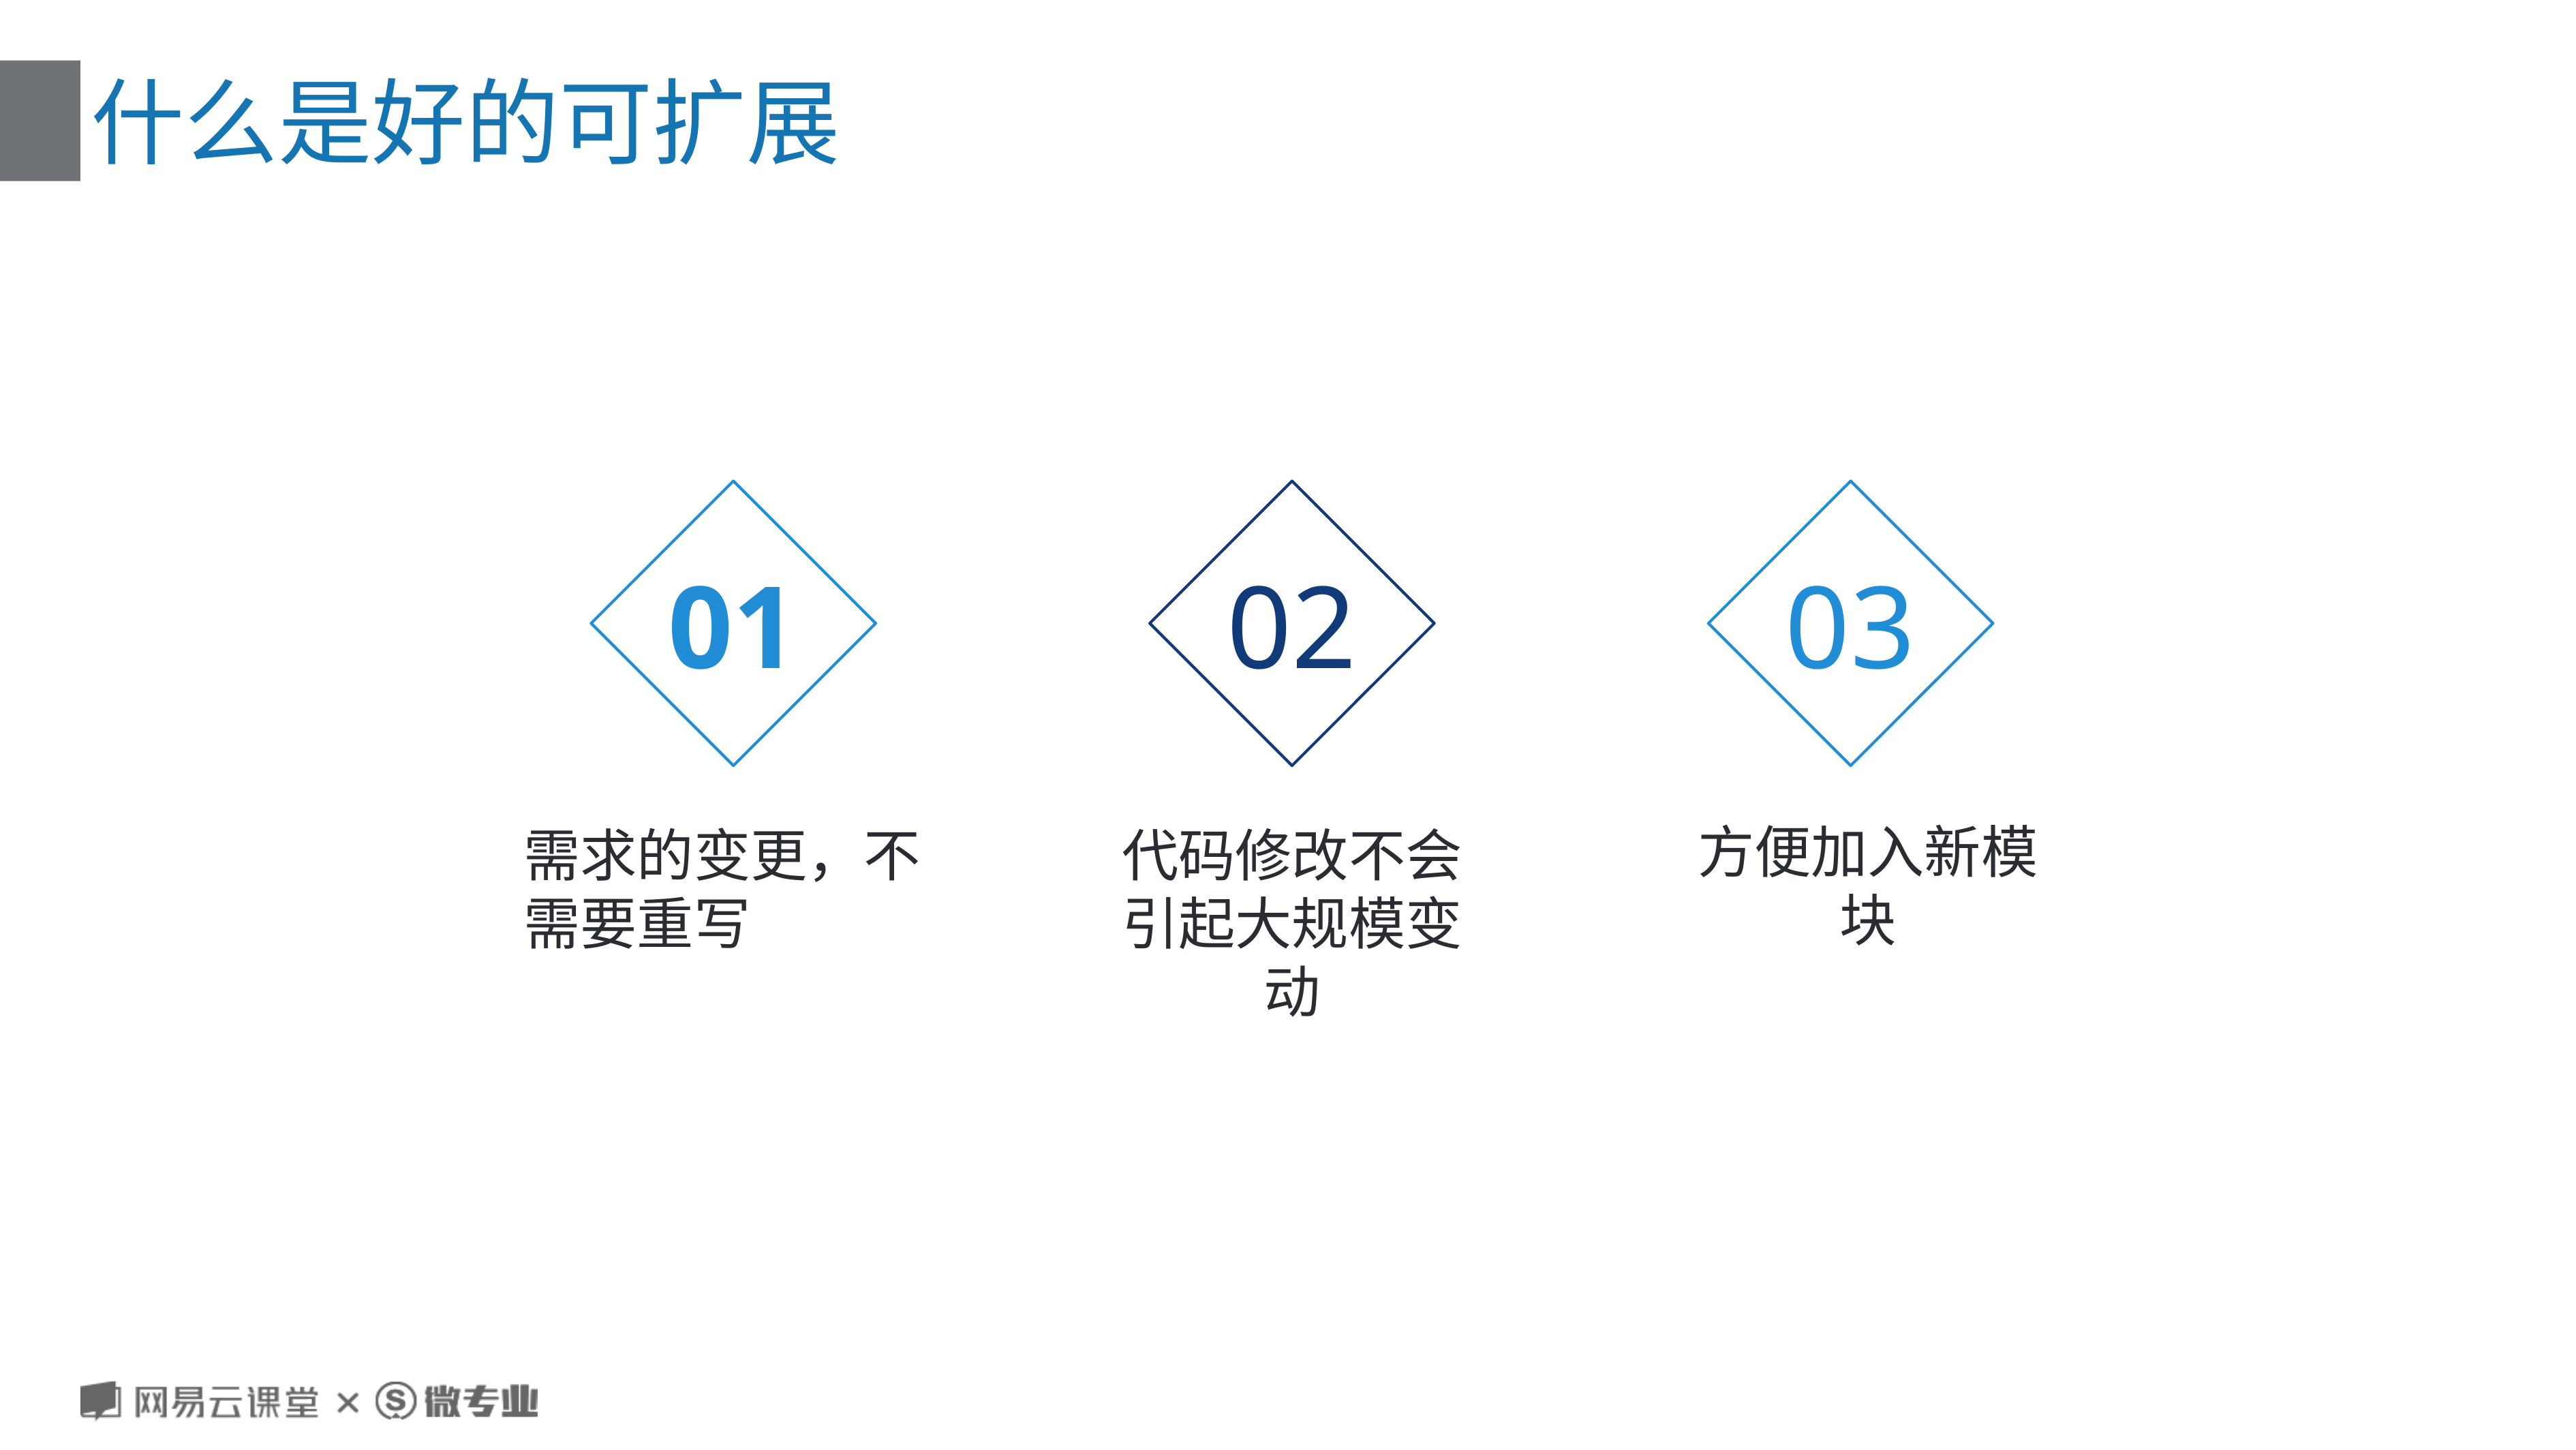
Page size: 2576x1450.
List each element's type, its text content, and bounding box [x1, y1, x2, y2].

text_box 方便加入新模块 [1665, 811, 2071, 958]
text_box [1749, 522, 1952, 725]
text_box 代码修改不会引起大规模变动 [1102, 814, 1482, 1029]
title 什么是好的可扩展 [80, 58, 2496, 181]
picture [80, 1380, 538, 1421]
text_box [1191, 522, 1393, 725]
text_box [632, 522, 835, 725]
text_box 需求的变更，不需要重写 [519, 814, 949, 961]
